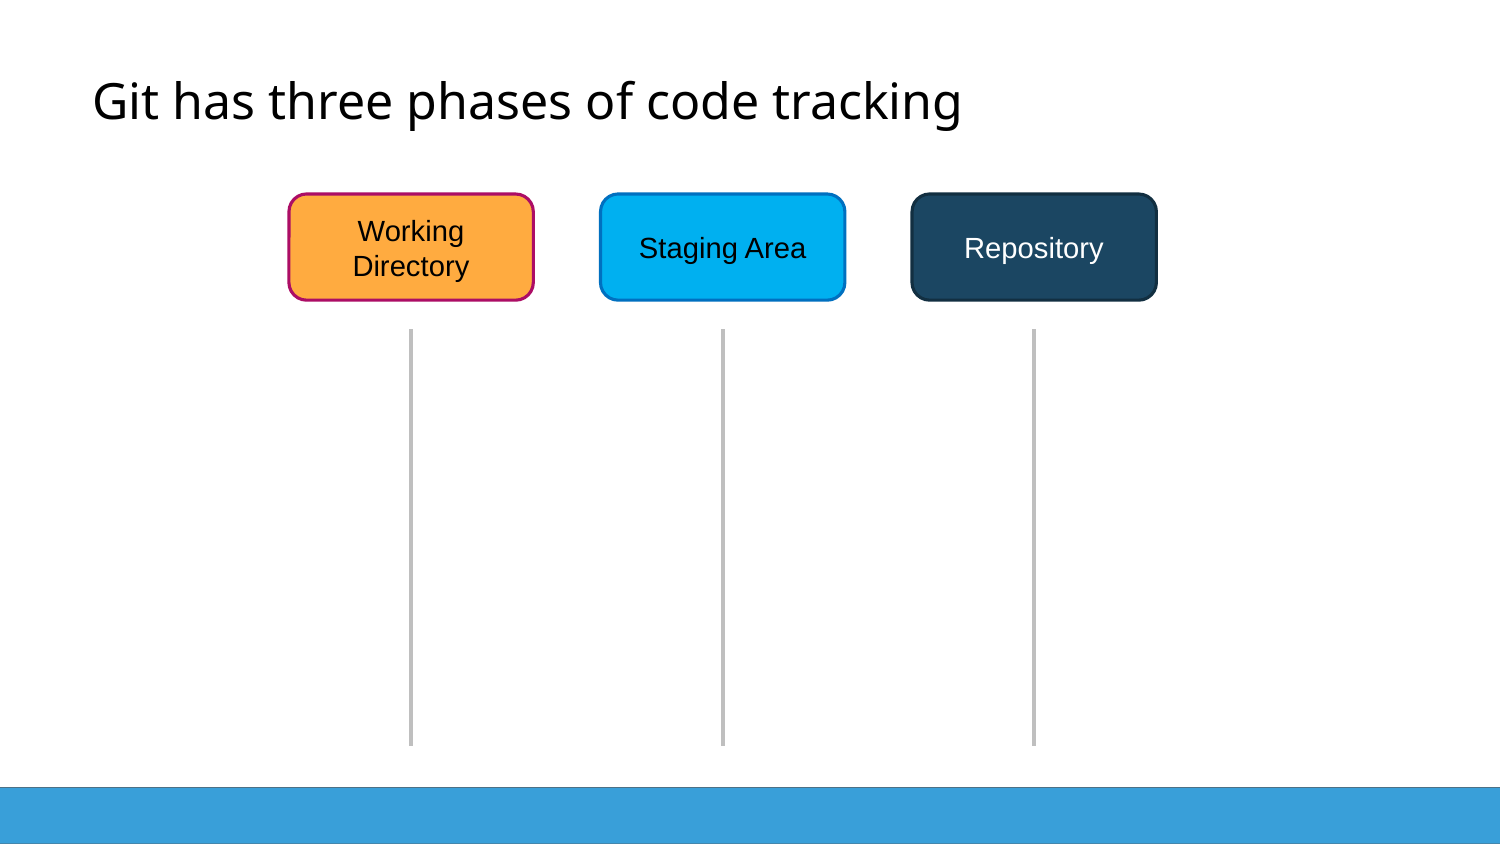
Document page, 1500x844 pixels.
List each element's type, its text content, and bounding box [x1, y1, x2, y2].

text_box Staging Area [600, 193, 845, 301]
title Git has three phases of code tracking [77, 54, 1160, 149]
text_box Working Directory [288, 193, 534, 301]
text_box Repository [911, 193, 1157, 301]
